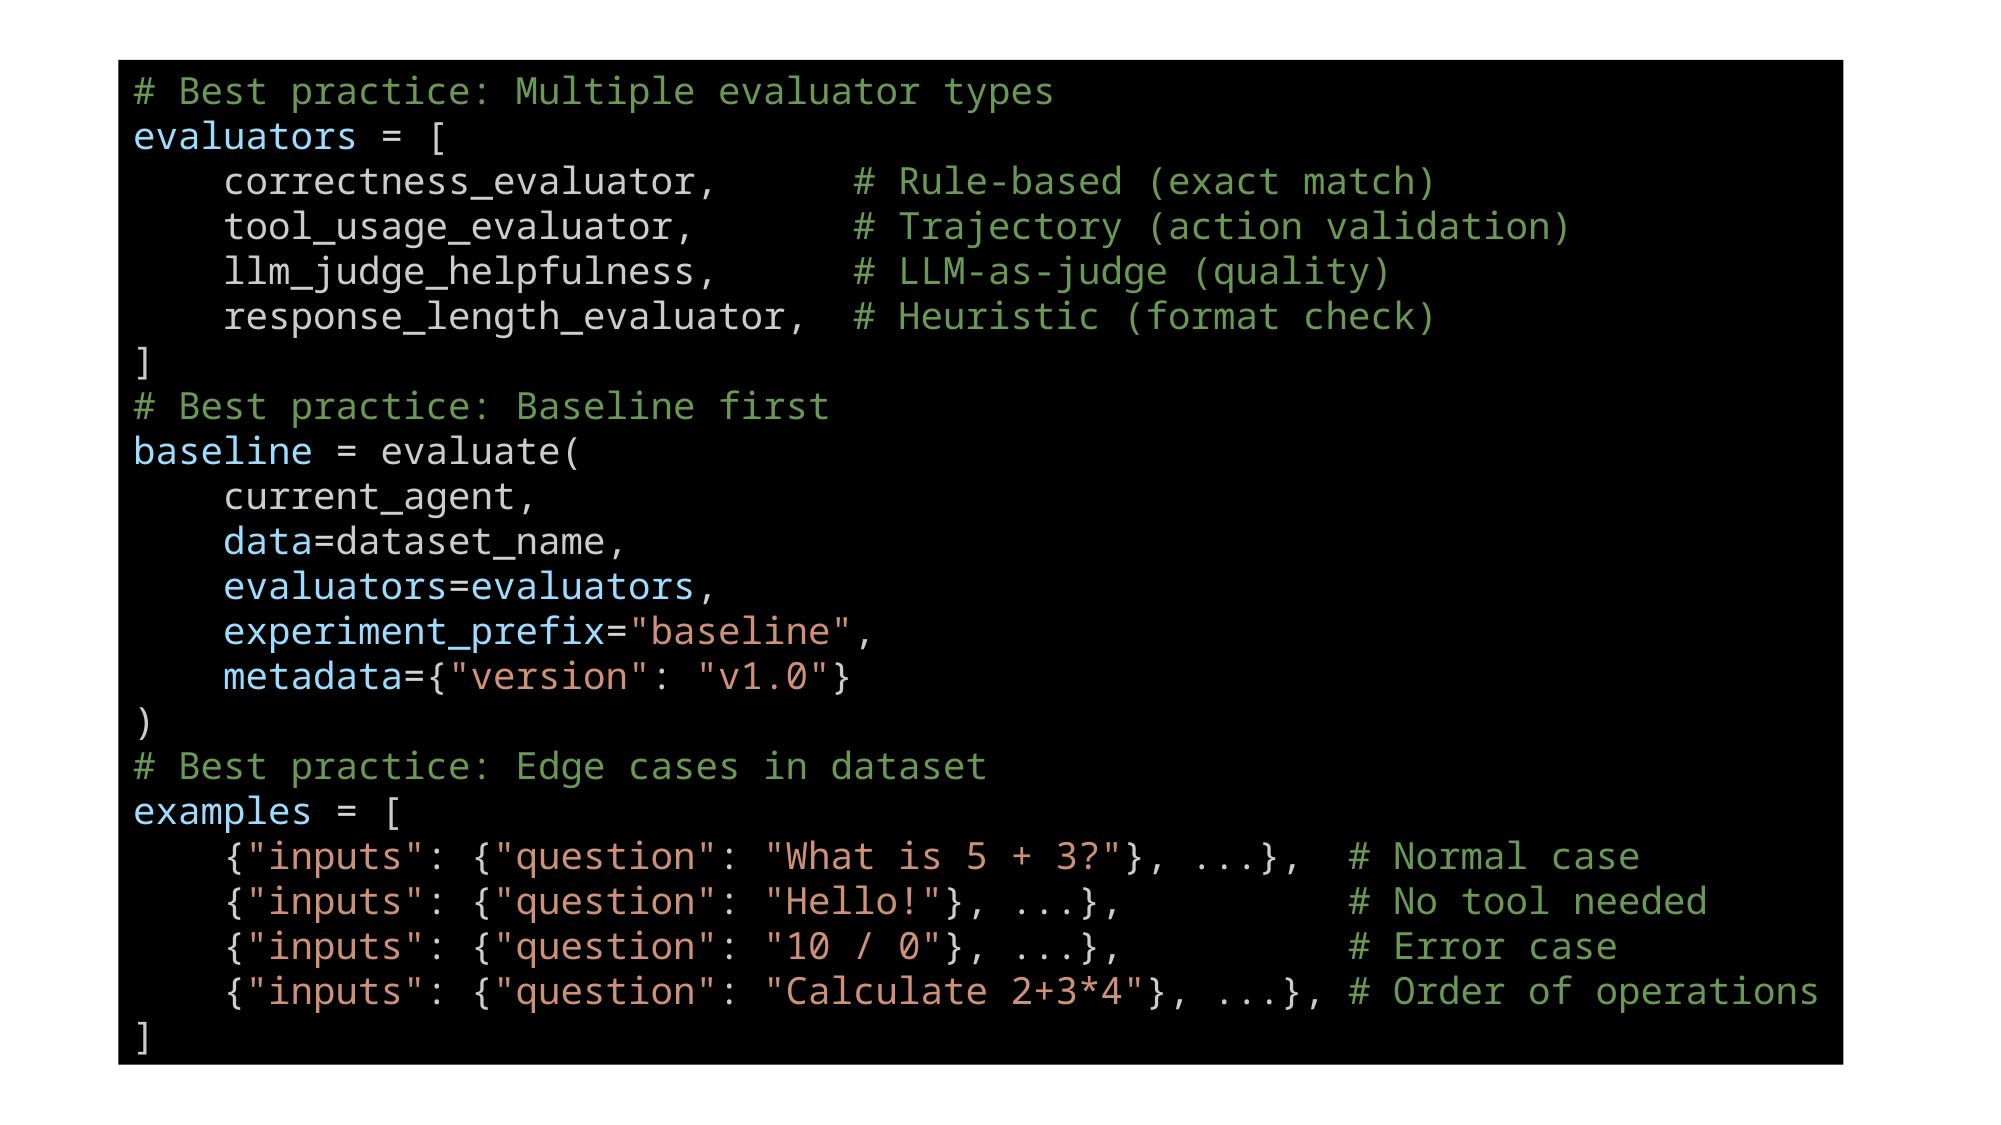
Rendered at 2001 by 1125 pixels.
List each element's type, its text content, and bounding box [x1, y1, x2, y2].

text_box # Best practice: Multiple evaluator types evaluators = [ correctness_evaluator, # Rule-based (exact match) tool_usage_evaluator, # Trajectory (action validation) llm_judge_helpfulness, # LLM-as-judge (quality) response_length_evaluator, # Heuristic (format check) ] # Best practice: Baseline first baseline = evaluate( current_agent, data=dataset_name, evaluators=evaluators, experiment_prefix="baseline", metadata={"version": "v1.0"} ) # Best practice: Edge cases in dataset examples = [ {"inputs": {"question": "What is 5 + 3?"}, ...}, # Normal case {"inputs": {"question": "Hello!"}, ...}, # No tool needed {"inputs": {"question": "10 / 0"}, ...}, # Error case {"inputs": {"question": "Calculate 2+3*4"}, ...}, # Order of operations ] [118, 59, 1844, 1065]
